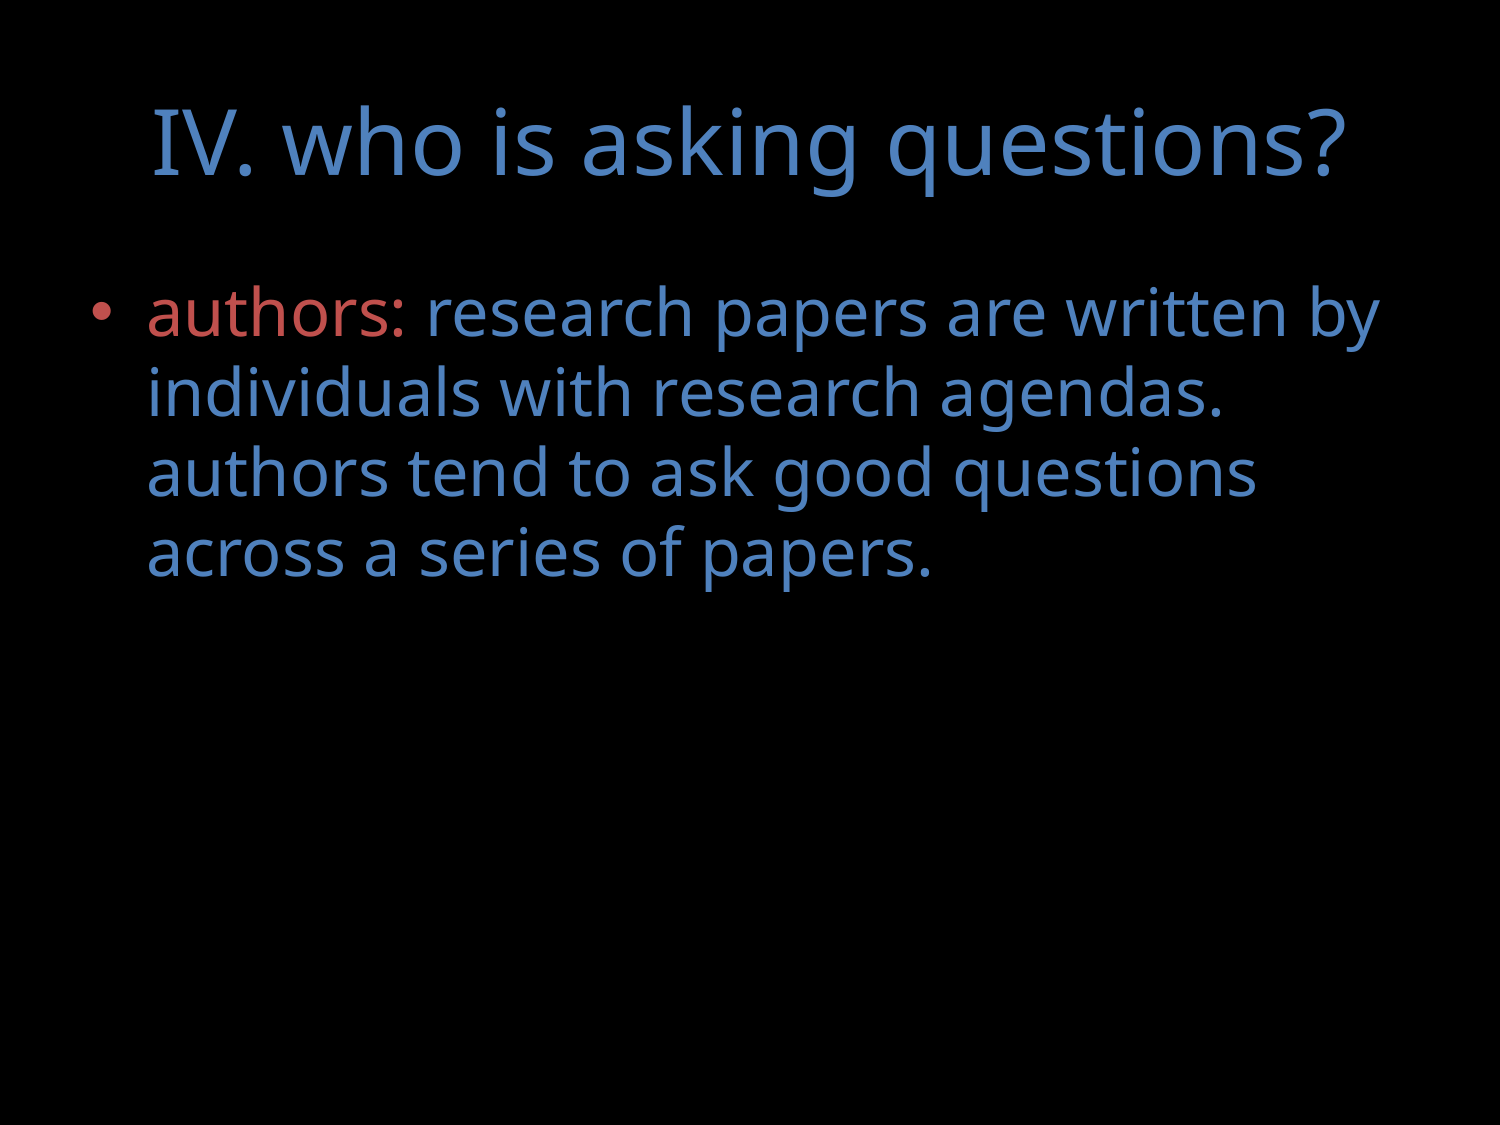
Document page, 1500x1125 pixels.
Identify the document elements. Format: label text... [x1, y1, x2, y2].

title IV. who is asking questions? [75, 45, 1425, 233]
list authors: research papers are written by individuals with research agendas. authors tend to ask good questions across a series of papers. [75, 262, 1425, 1005]
